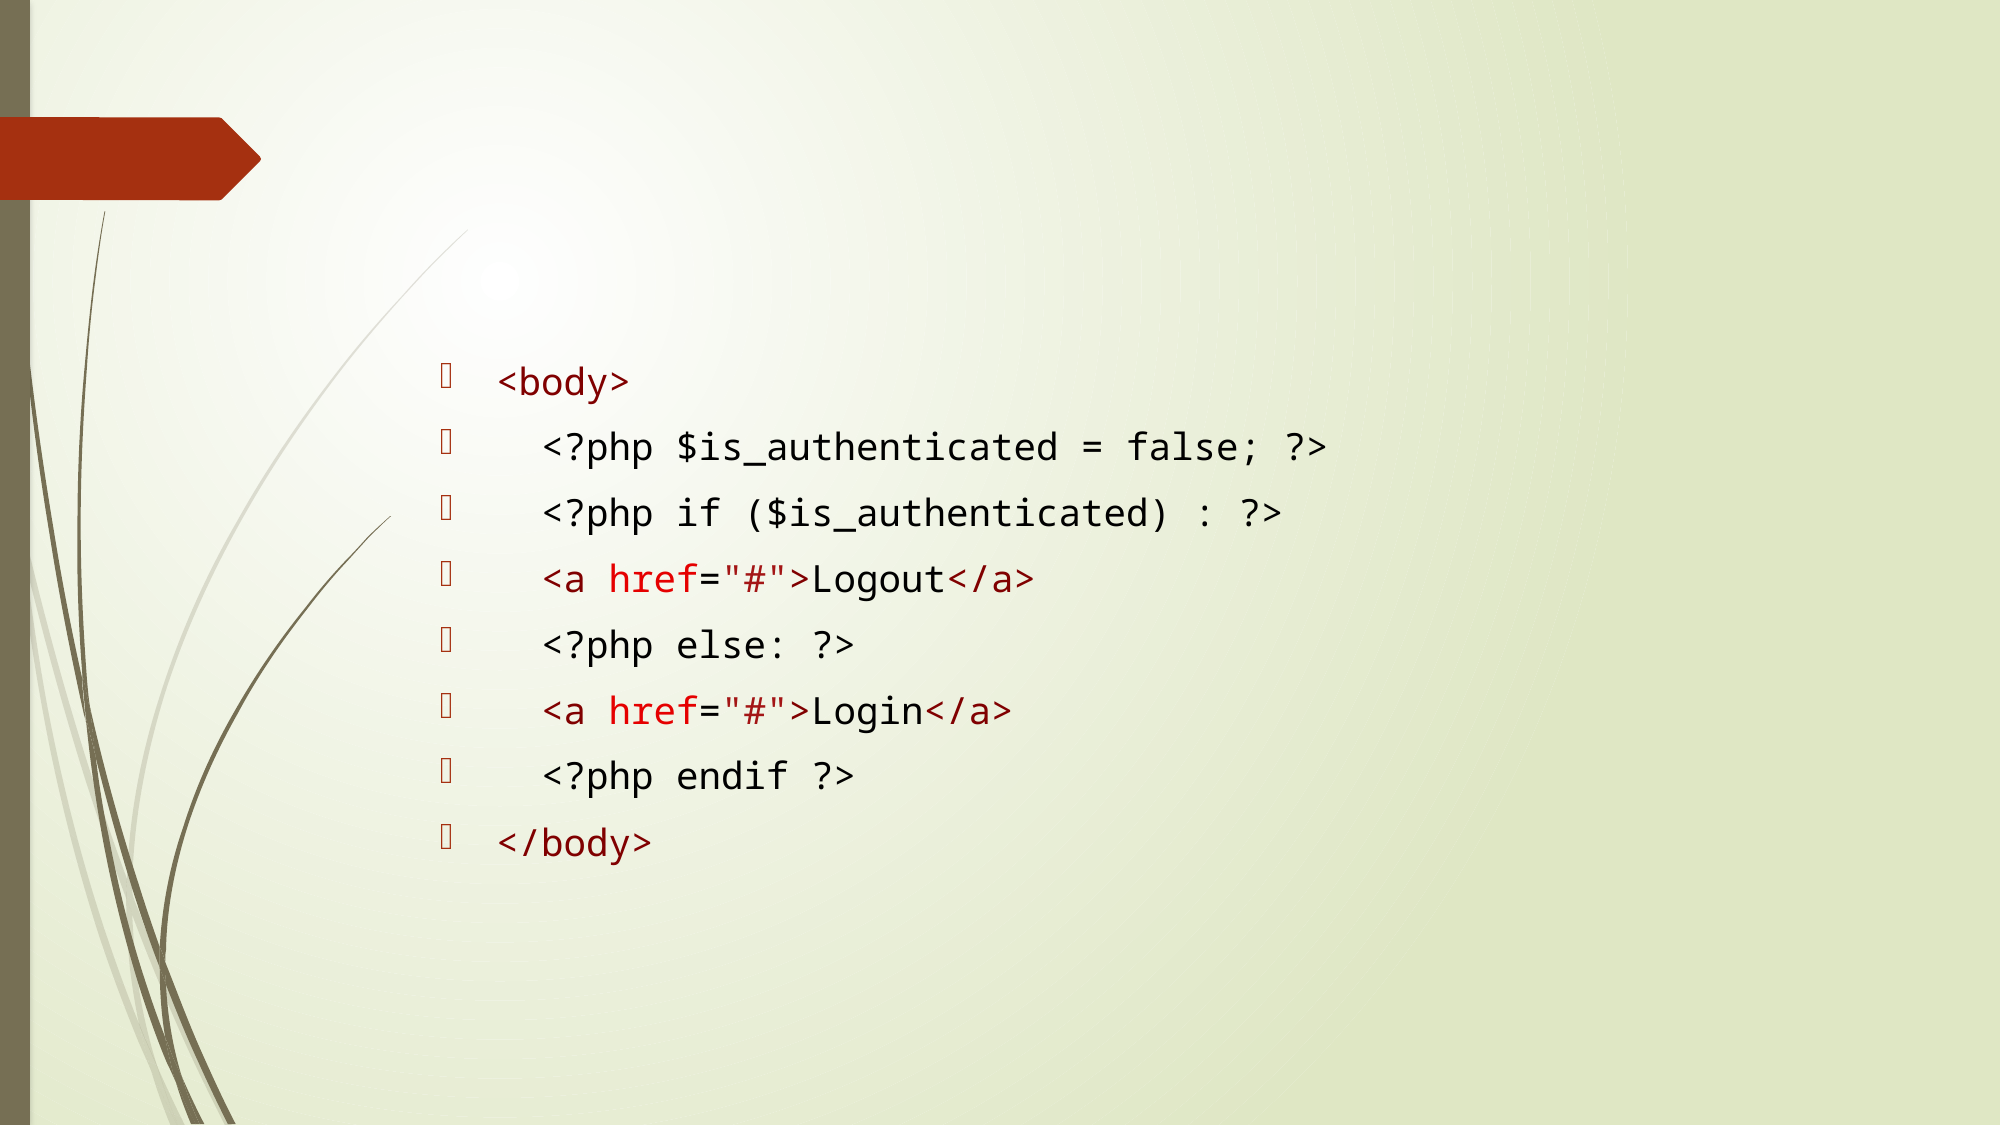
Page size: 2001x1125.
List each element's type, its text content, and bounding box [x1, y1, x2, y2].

list <body> <?php $is_authenticated = false; ?> <?php if ($is_authenticated) : ?> <a href="#">Logout</a> <?php else: ?> <a href="#">Login</a> <?php endif ?> </body> [424, 350, 1888, 970]
